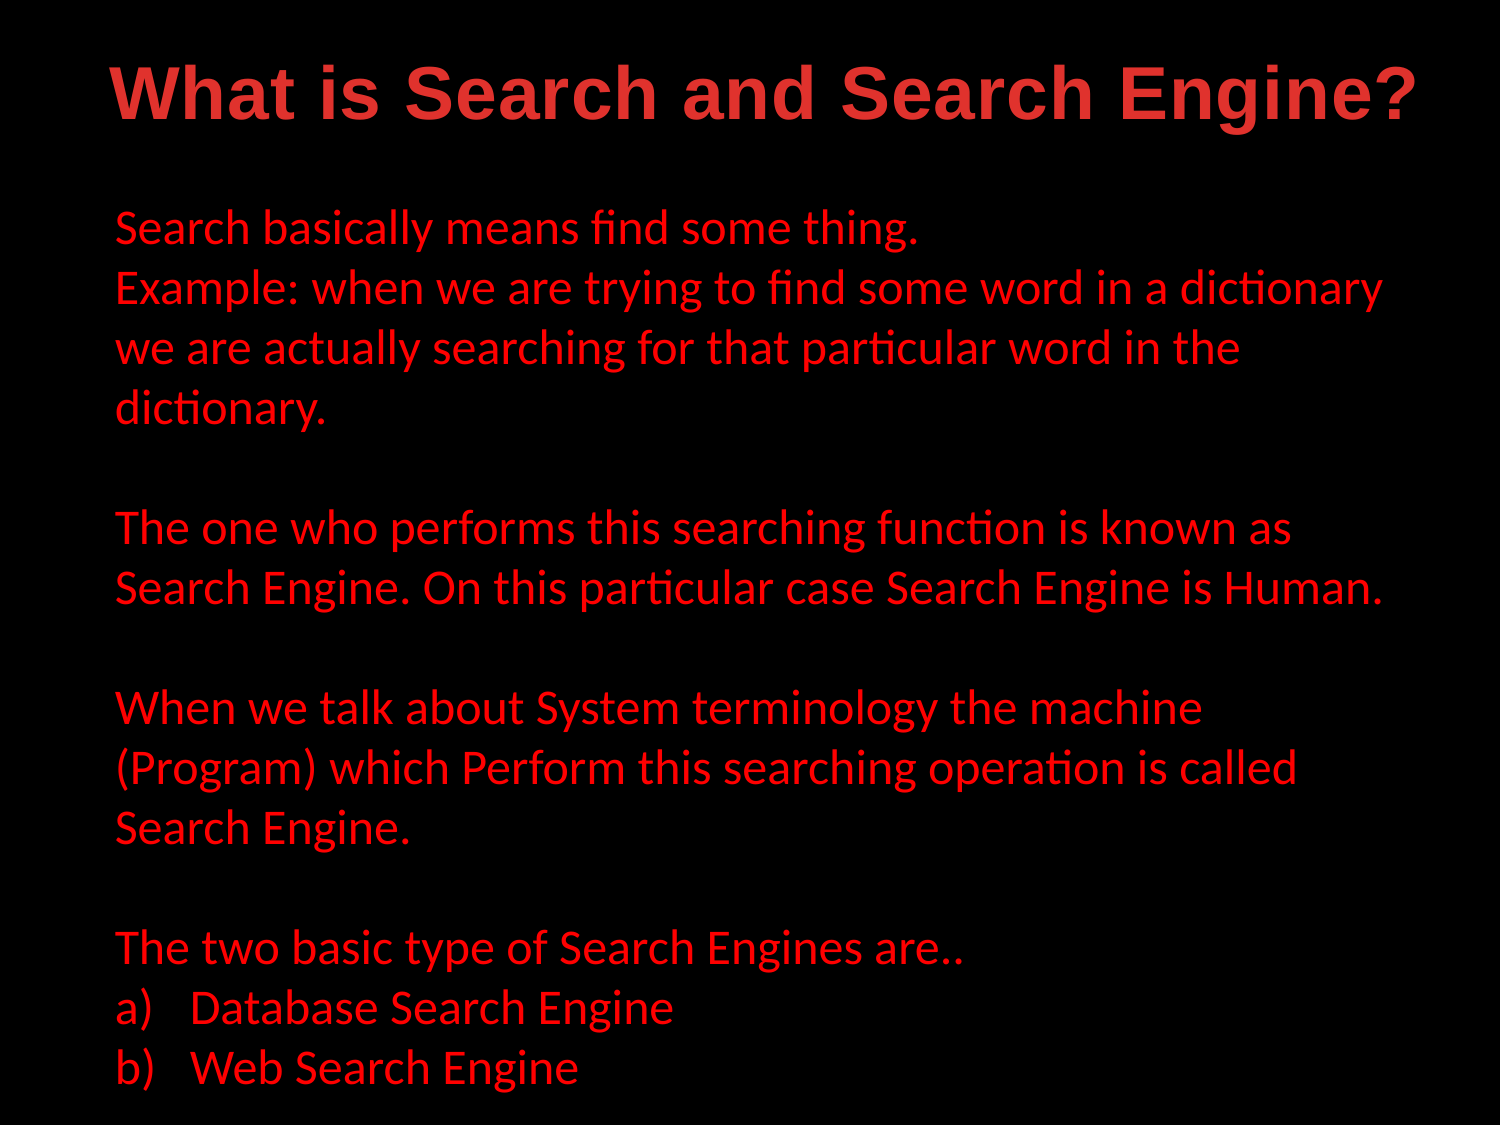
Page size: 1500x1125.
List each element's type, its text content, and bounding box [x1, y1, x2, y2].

text_box What is Search and Search Engine? [94, 37, 1437, 143]
text_box Search basically means find some thing. Example: when we are trying to find some word in a dictionary we are actually searching for that particular word in the dictionary. The one who performs this searching function is known as Search Engine. On this particular case Search Engine is Human. When we talk about System terminology the machine (Program) which Perform this searching operation is called Search Engine. The two basic type of Search Engines are.. Database Search Engine Web Search Engine [99, 187, 1413, 1103]
